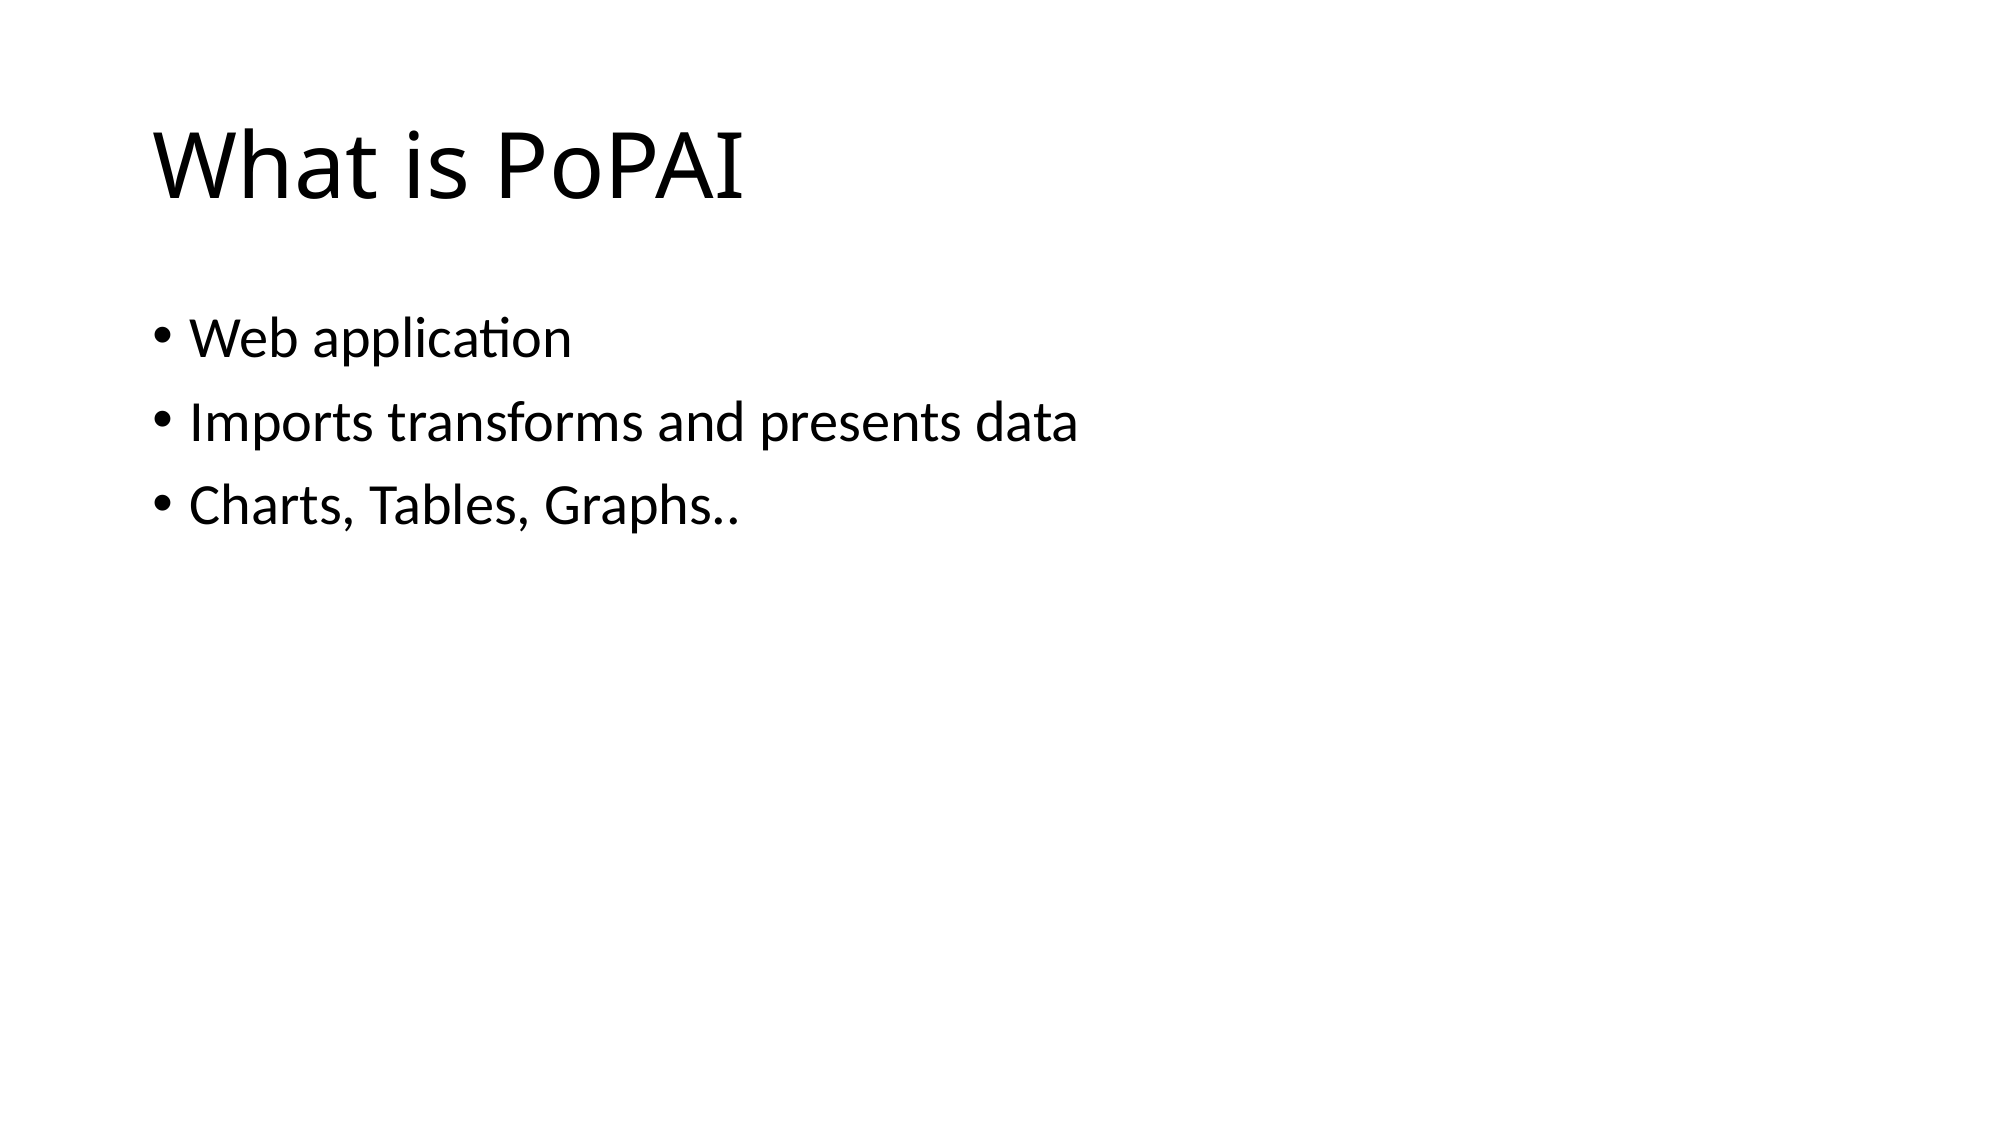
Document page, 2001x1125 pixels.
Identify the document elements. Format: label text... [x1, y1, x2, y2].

title What is PoPAI [137, 59, 1863, 278]
list Web application Imports transforms and presents data Charts, Tables, Graphs.. [137, 299, 1863, 1014]
